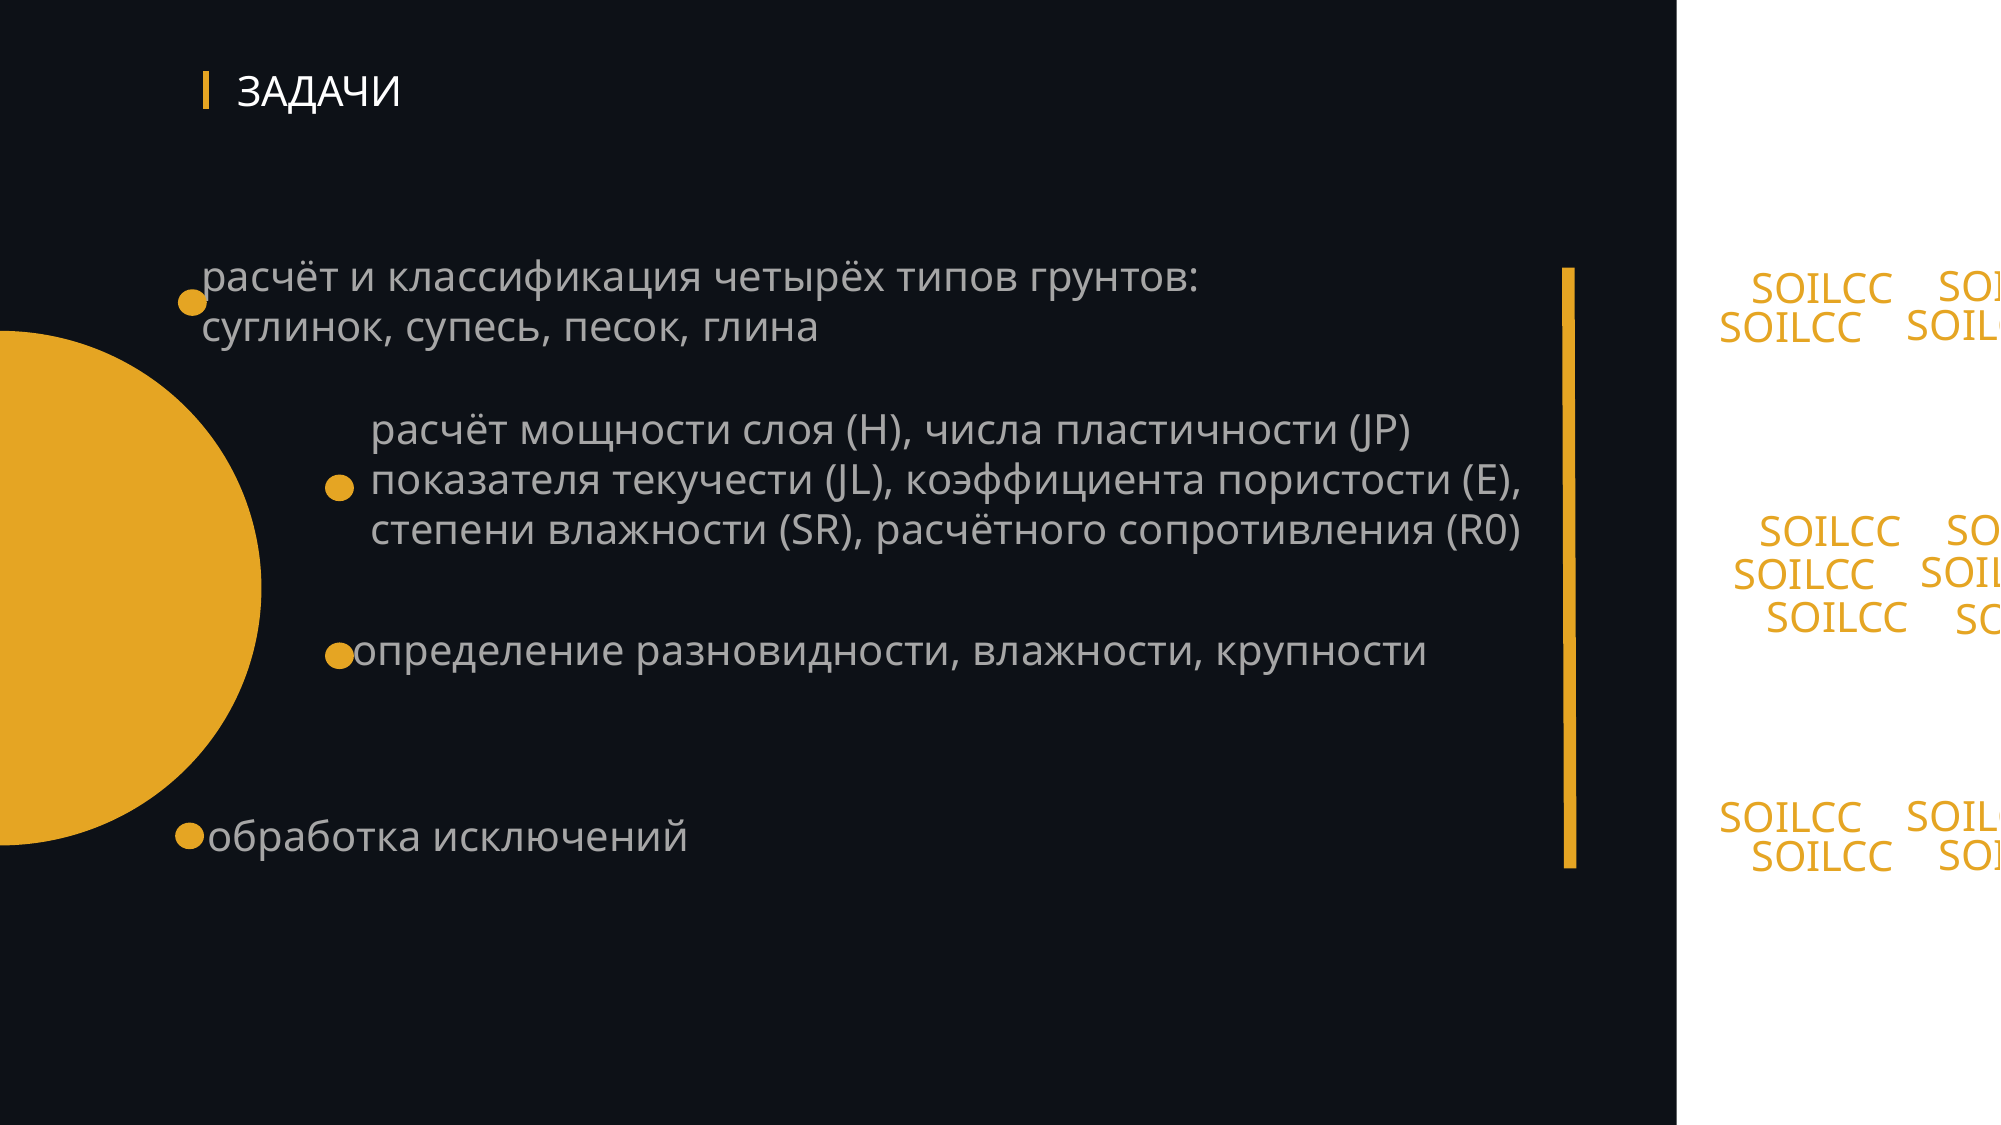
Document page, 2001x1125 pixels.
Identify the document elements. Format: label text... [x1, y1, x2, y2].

text_box SOILCC [1736, 822, 1909, 888]
text_box SOILCC [1744, 497, 1918, 563]
text_box расчёт и классификация четырёх типов грунтов: суглинок, супесь, песок, глина [186, 242, 1215, 358]
text_box ЗАДАЧИ [222, 57, 418, 122]
text_box расчёт мощности слоя (H), числа пластичности (JP) показателя текучести (JL), коэффициента пористости (E), степени влажности (SR), расчётного сопротивления (R0) [356, 395, 1538, 561]
text_box [323, 473, 355, 503]
text_box обработка исключений [192, 802, 704, 868]
text_box SOILCC [1892, 782, 2000, 847]
text_box SOILCC [1923, 252, 2000, 291]
text_box SOILCC [1892, 291, 2000, 357]
text_box SOILCC [1941, 585, 2000, 651]
text_box определение разновидности, влажности, крупности [337, 616, 1444, 682]
text_box SOILCC [1718, 539, 1892, 605]
text_box [323, 641, 355, 671]
text_box SOILCC [1931, 496, 2000, 562]
text_box [1676, 0, 2000, 1125]
text_box SOILCC [1705, 293, 1878, 359]
text_box [174, 821, 206, 851]
text_box SOILCC [1923, 847, 2000, 886]
text_box [0, 329, 263, 847]
text_box SOILCC [1905, 538, 2000, 604]
text_box SOILCC [1736, 254, 1909, 320]
text_box SOILCC [1751, 583, 1925, 649]
text_box SOILCC [1705, 783, 1878, 849]
text_box [176, 288, 208, 317]
